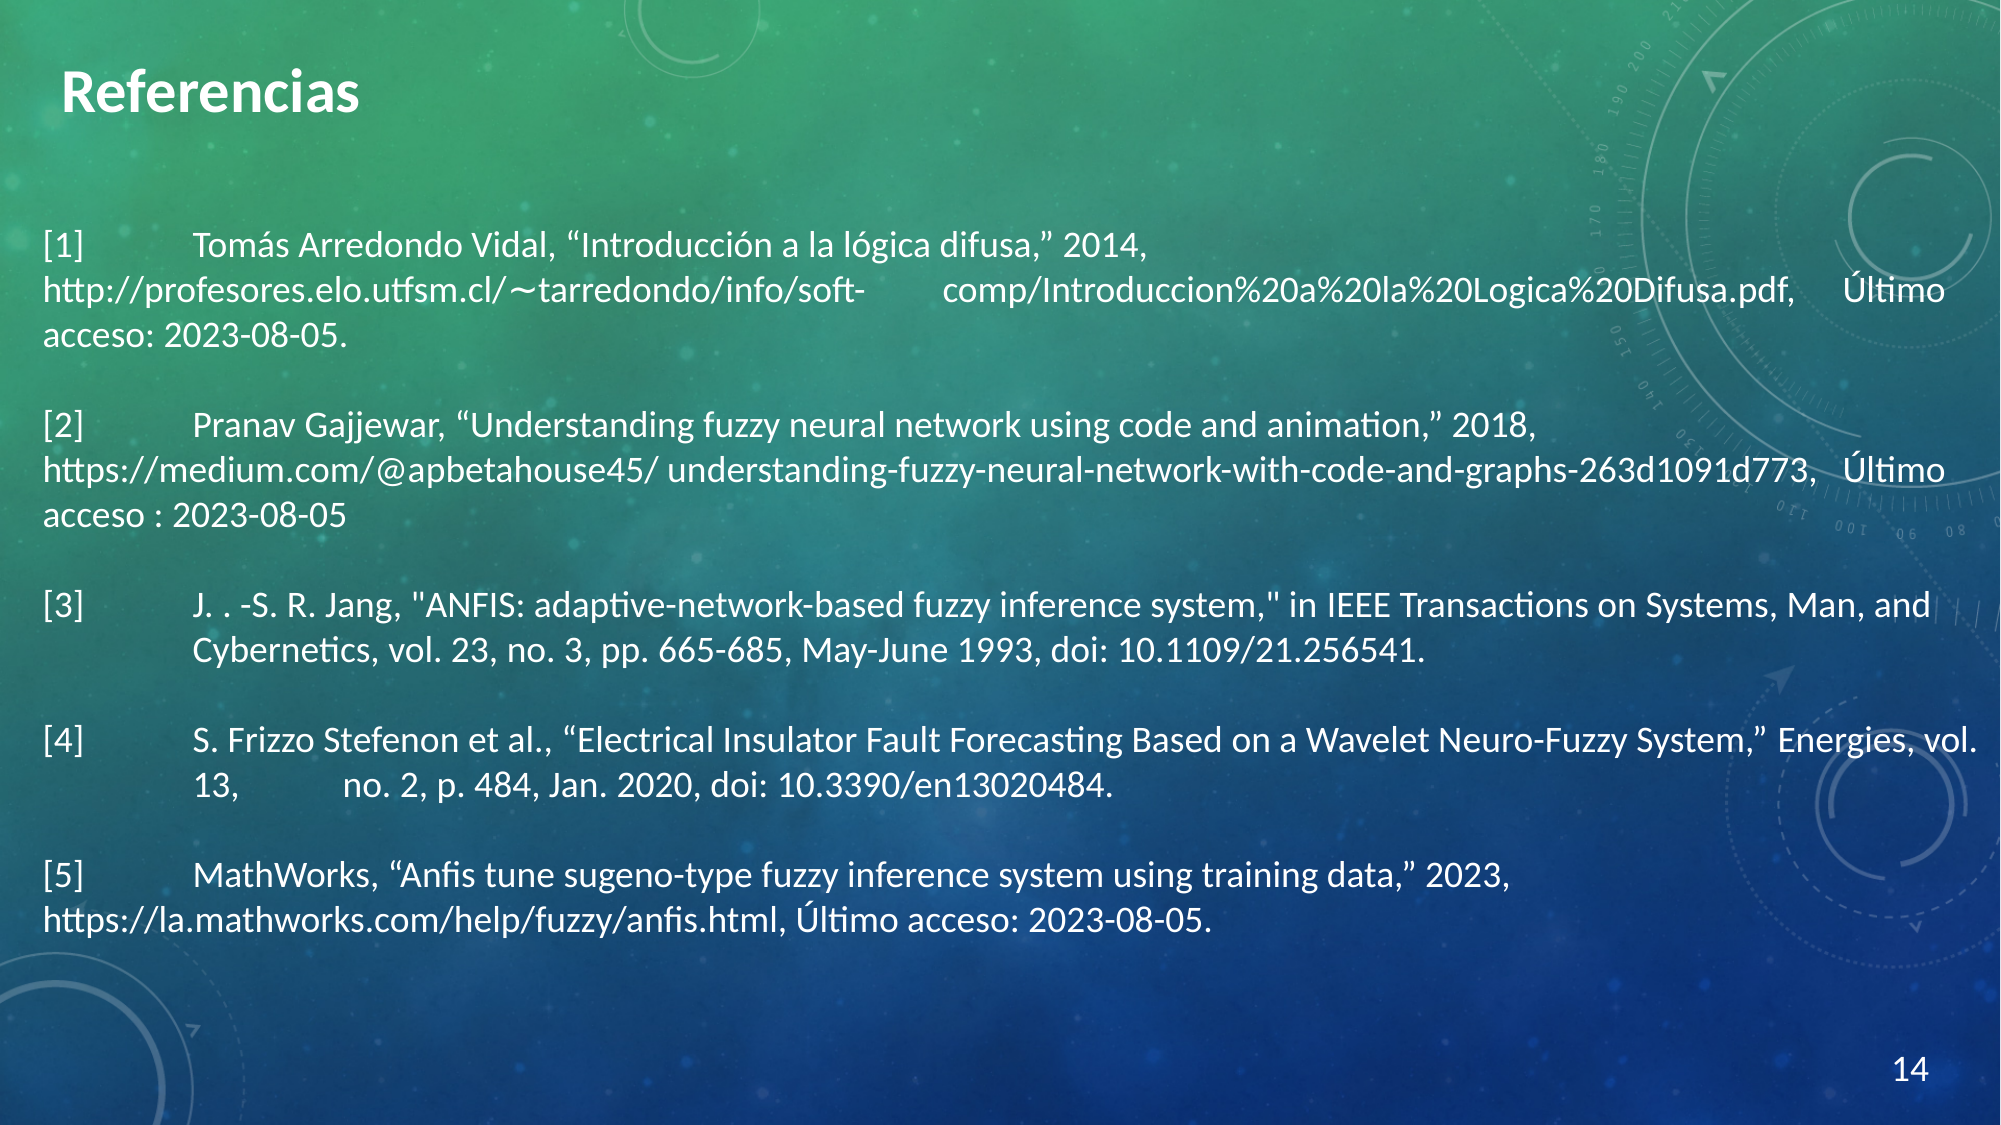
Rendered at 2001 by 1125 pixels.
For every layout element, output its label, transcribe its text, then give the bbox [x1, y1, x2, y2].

text_box Referencias [46, 42, 376, 132]
text_box [1] Tomás Arredondo Vidal, “Introducción a la lógica difusa,” 2014, http://profesores.elo.utfsm.cl/∼tarredondo/info/soft- comp/Introduccion%20a%20la%20Logica%20Difusa.pdf, Último acceso: 2023-08-05. [2] Pranav Gajjewar, “Understanding fuzzy neural network using code and animation,” 2018, https://medium.com/@apbetahouse45/ understanding-fuzzy-neural-network-with-code-and-graphs-263d1091d773, Último acceso : 2023-08-05 [3] J. . -S. R. Jang, "ANFIS: adaptive-network-based fuzzy inference system," in IEEE Transactions on Systems, Man, and Cybernetics, vol. 23, no. 3, pp. 665-685, May-June 1993, doi: 10.1109/21.256541. [4] S. Frizzo Stefenon et al., “Electrical Insulator Fault Forecasting Based on a Wavelet Neuro-Fuzzy System,” Energies, vol. 13, no. 2, p. 484, Jan. 2020, doi: 10.3390/en13020484. [5] MathWorks, “Anfis tune sugeno-type fuzzy inference system using training data,” 2023, https://la.mathworks.com/help/fuzzy/anfis.html, Último acceso: 2023-08-05. [27, 212, 2000, 948]
picture [0, 0, 2001, 1125]
text_box 14 [1876, 1036, 1950, 1097]
